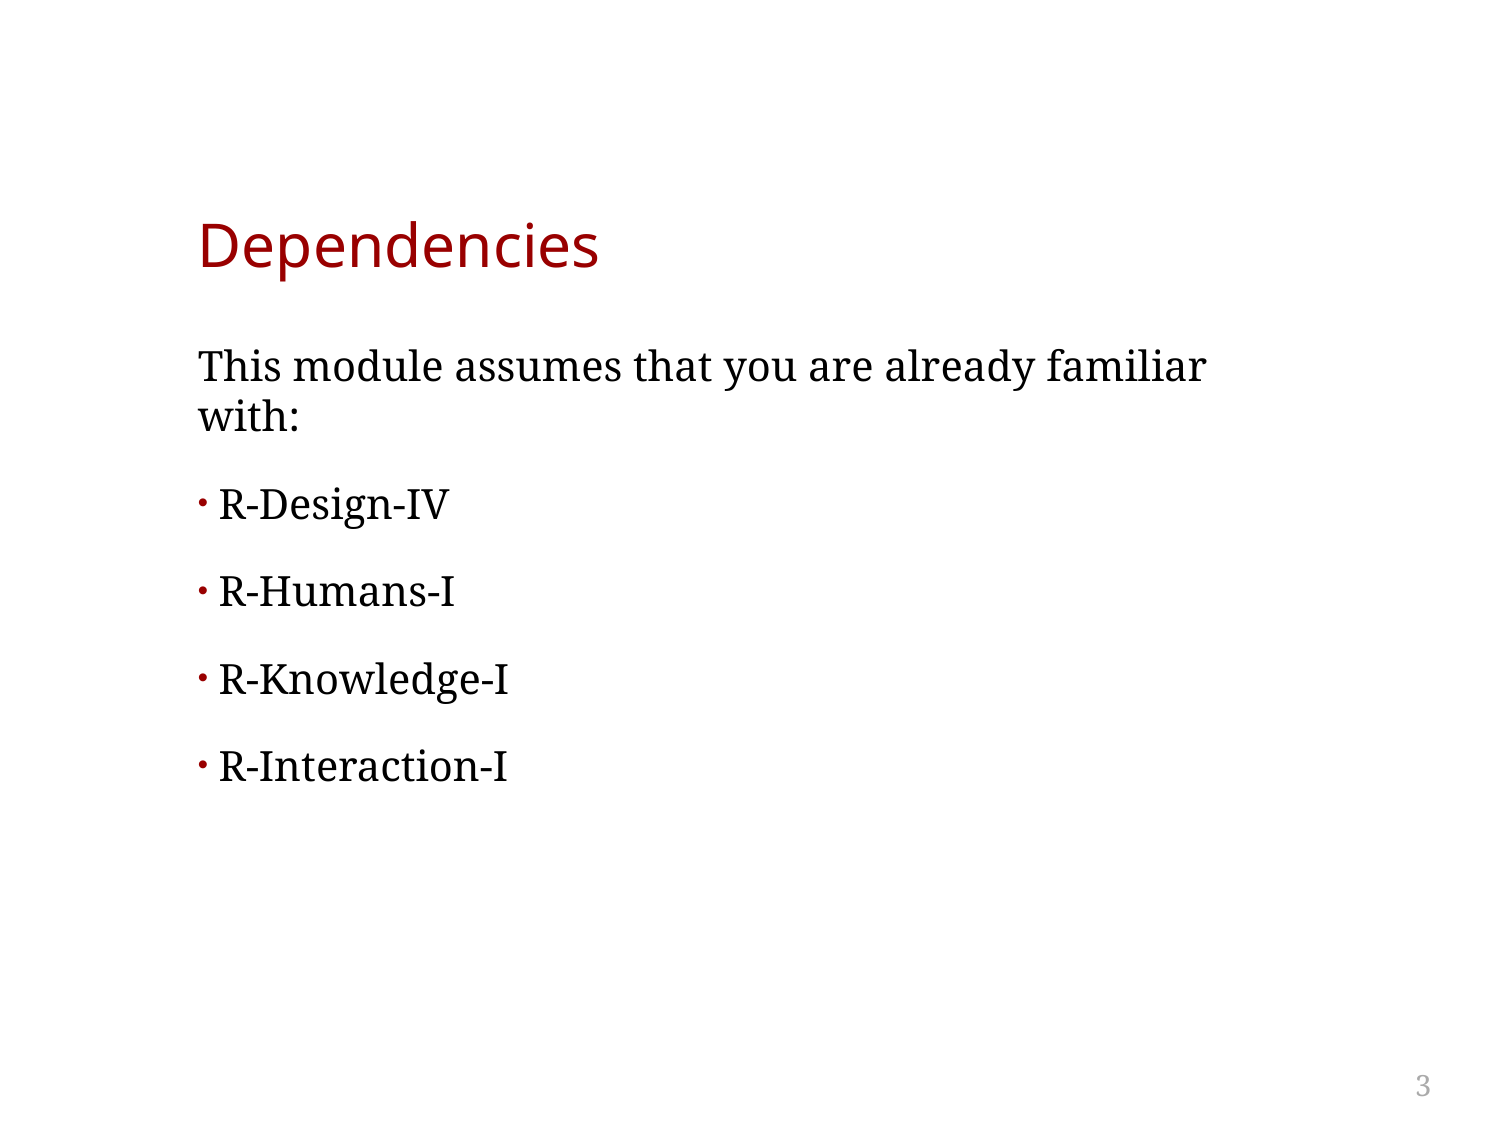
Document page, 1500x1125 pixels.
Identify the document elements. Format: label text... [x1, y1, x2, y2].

title Dependencies [190, 203, 1310, 337]
slide_number 3 [1349, 1050, 1498, 1125]
list This module assumes that you are already familiar with: R-Design-IV R-Humans-I R-Knowledge-I R-Interaction-I [190, 337, 1310, 1125]
